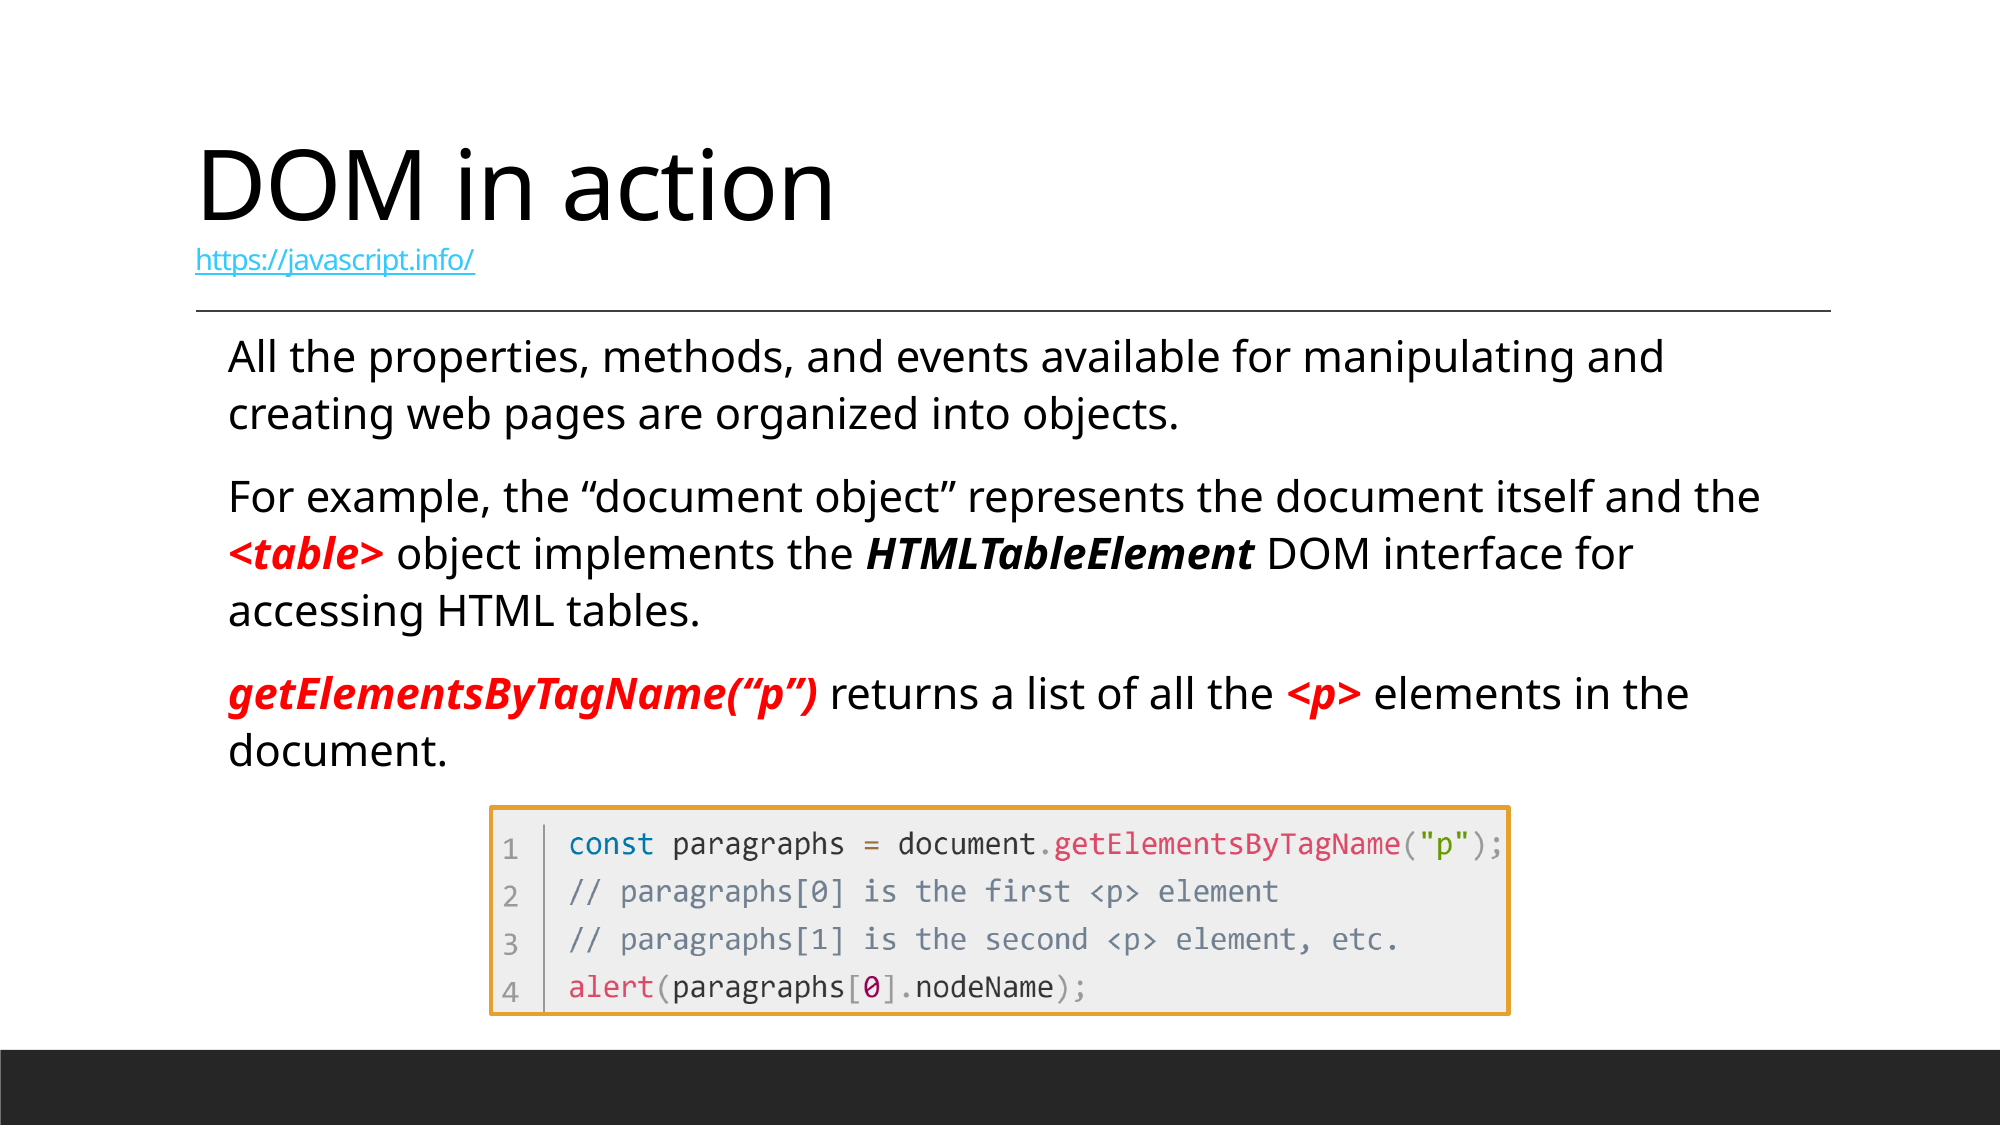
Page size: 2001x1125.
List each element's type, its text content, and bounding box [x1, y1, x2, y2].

title DOM in action https://javascript.info/ [180, 47, 1830, 285]
list All the properties, methods, and events available for manipulating and creating web pages are organized into objects. For example, the “document object” represents the document itself and the <table> object implements the HTMLTableElement DOM interface for accessing HTML tables. getElementsByTagName(“p”) returns a list of all the <p> elements in the document. [213, 314, 1809, 784]
picture [492, 808, 1507, 1013]
